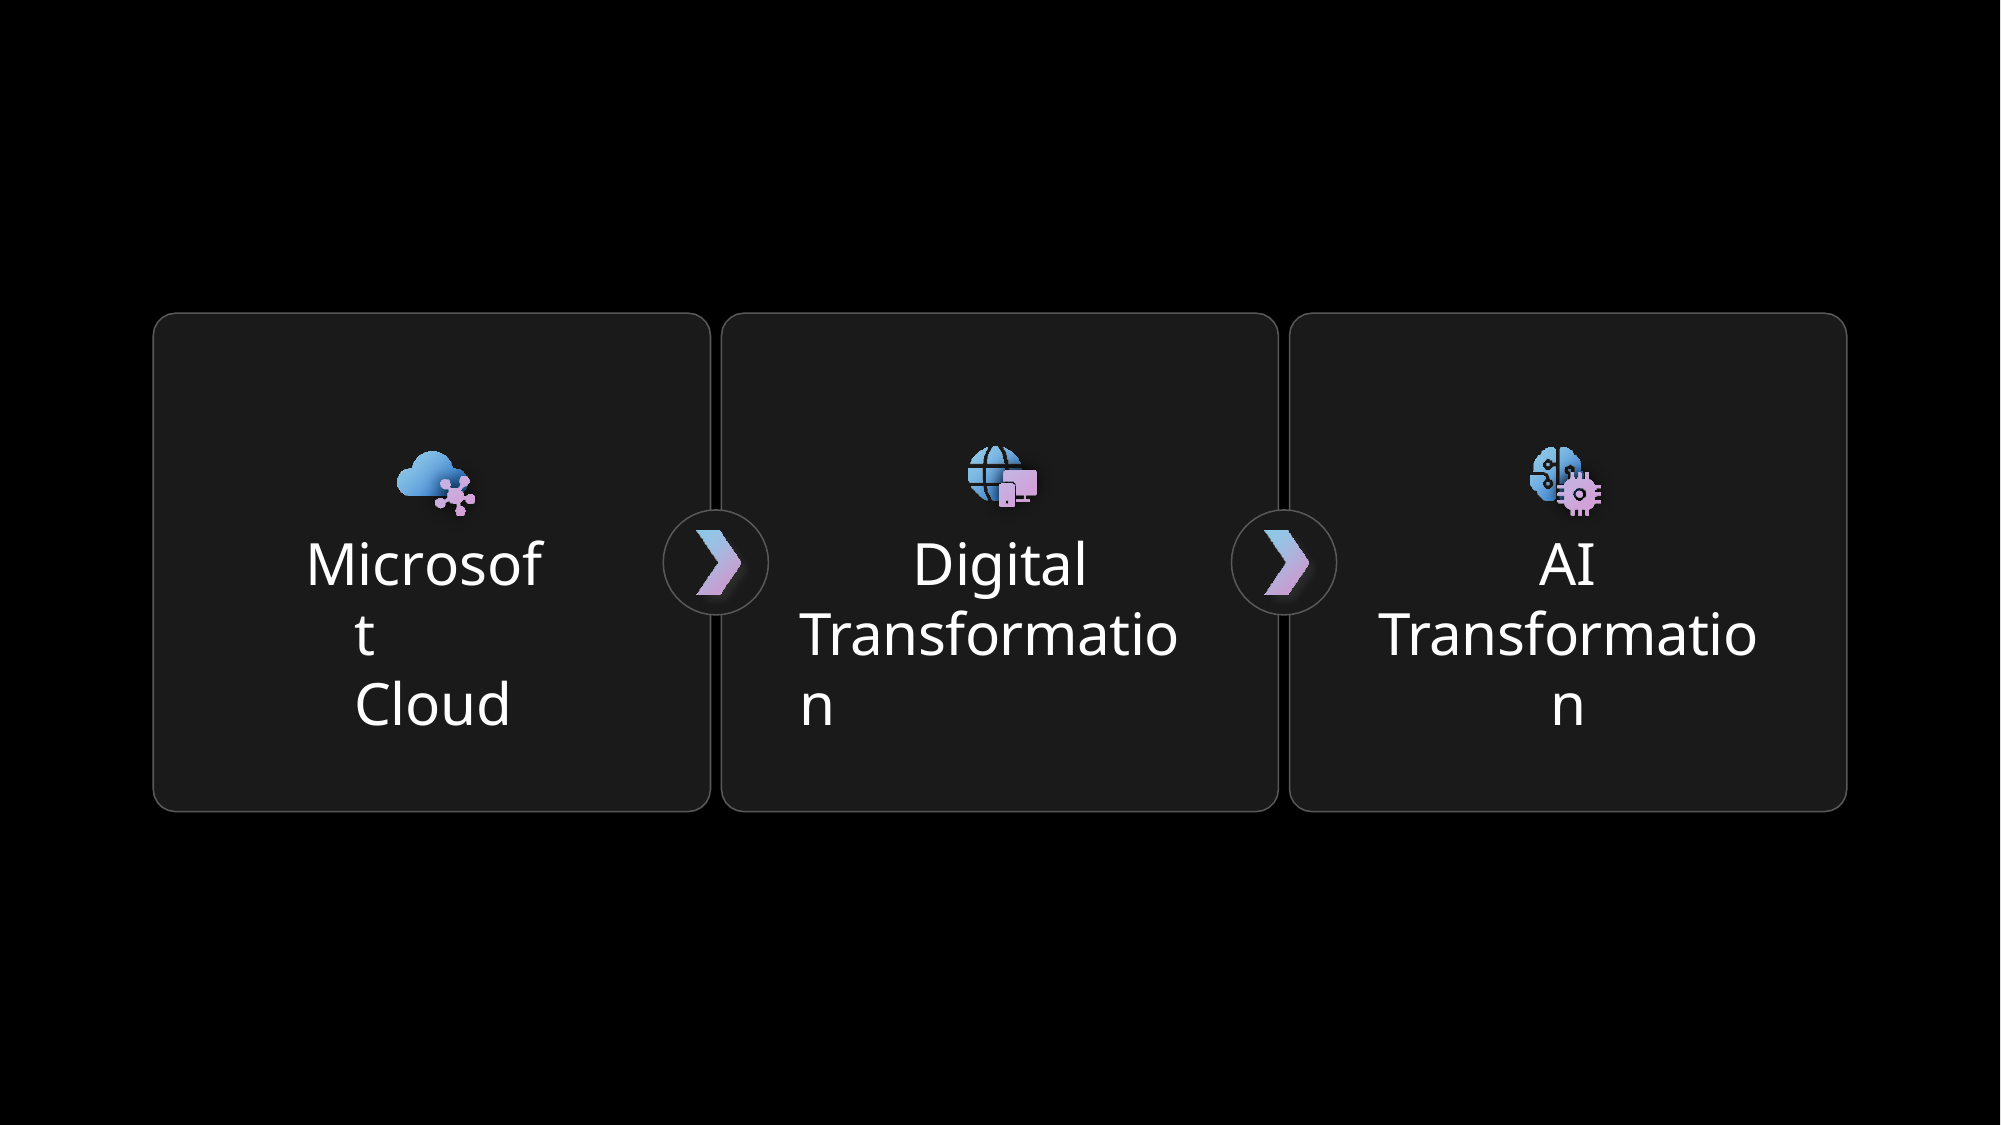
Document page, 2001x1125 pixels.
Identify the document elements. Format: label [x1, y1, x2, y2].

text_box [1230, 508, 1338, 616]
text_box [1530, 447, 1622, 537]
text_box [968, 446, 1057, 528]
text_box [152, 312, 712, 813]
text_box [397, 450, 496, 537]
text_box [720, 312, 1280, 813]
text_box [1288, 312, 1848, 813]
text_box [662, 508, 770, 616]
